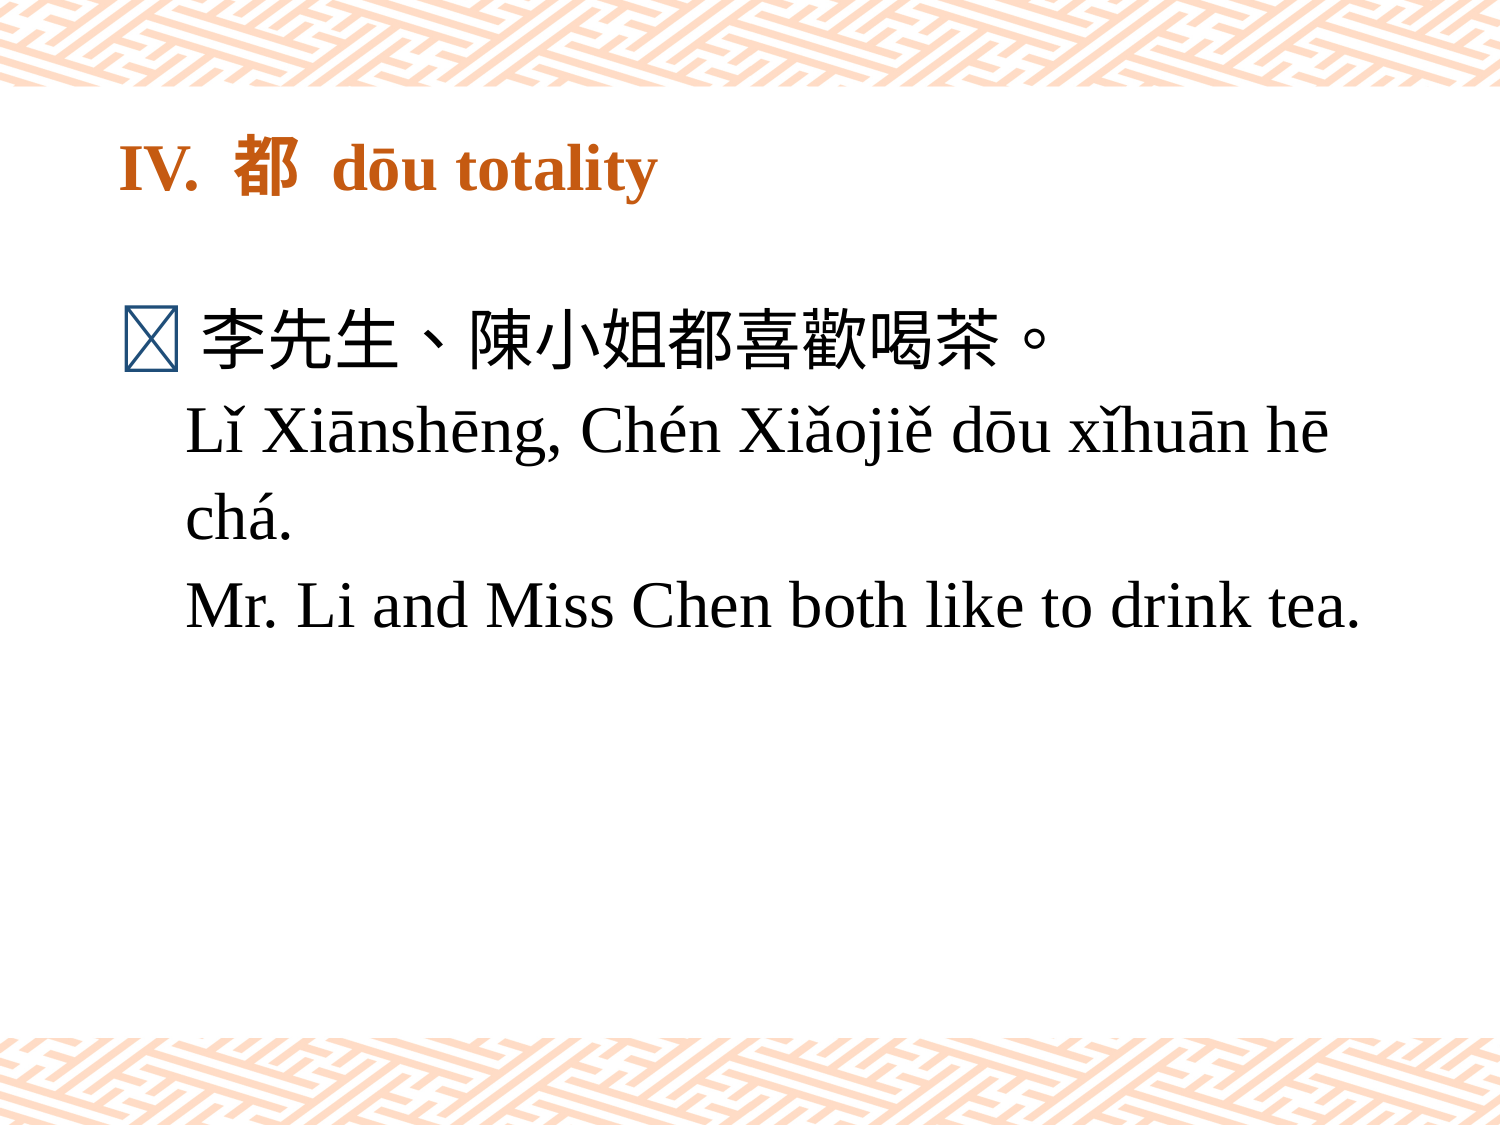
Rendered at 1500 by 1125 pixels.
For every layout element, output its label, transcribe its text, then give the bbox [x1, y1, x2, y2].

picture [0, 0, 1500, 1125]
title IV. 都 dōu totality [103, 59, 1397, 278]
list 李先生、陳小姐都喜歡喝茶。 Lǐ Xiānshēng, Chén Xiǎojiě dōu xǐhuān hē chá. Mr. Li and Miss Chen both like to drink tea. [103, 299, 1397, 1014]
